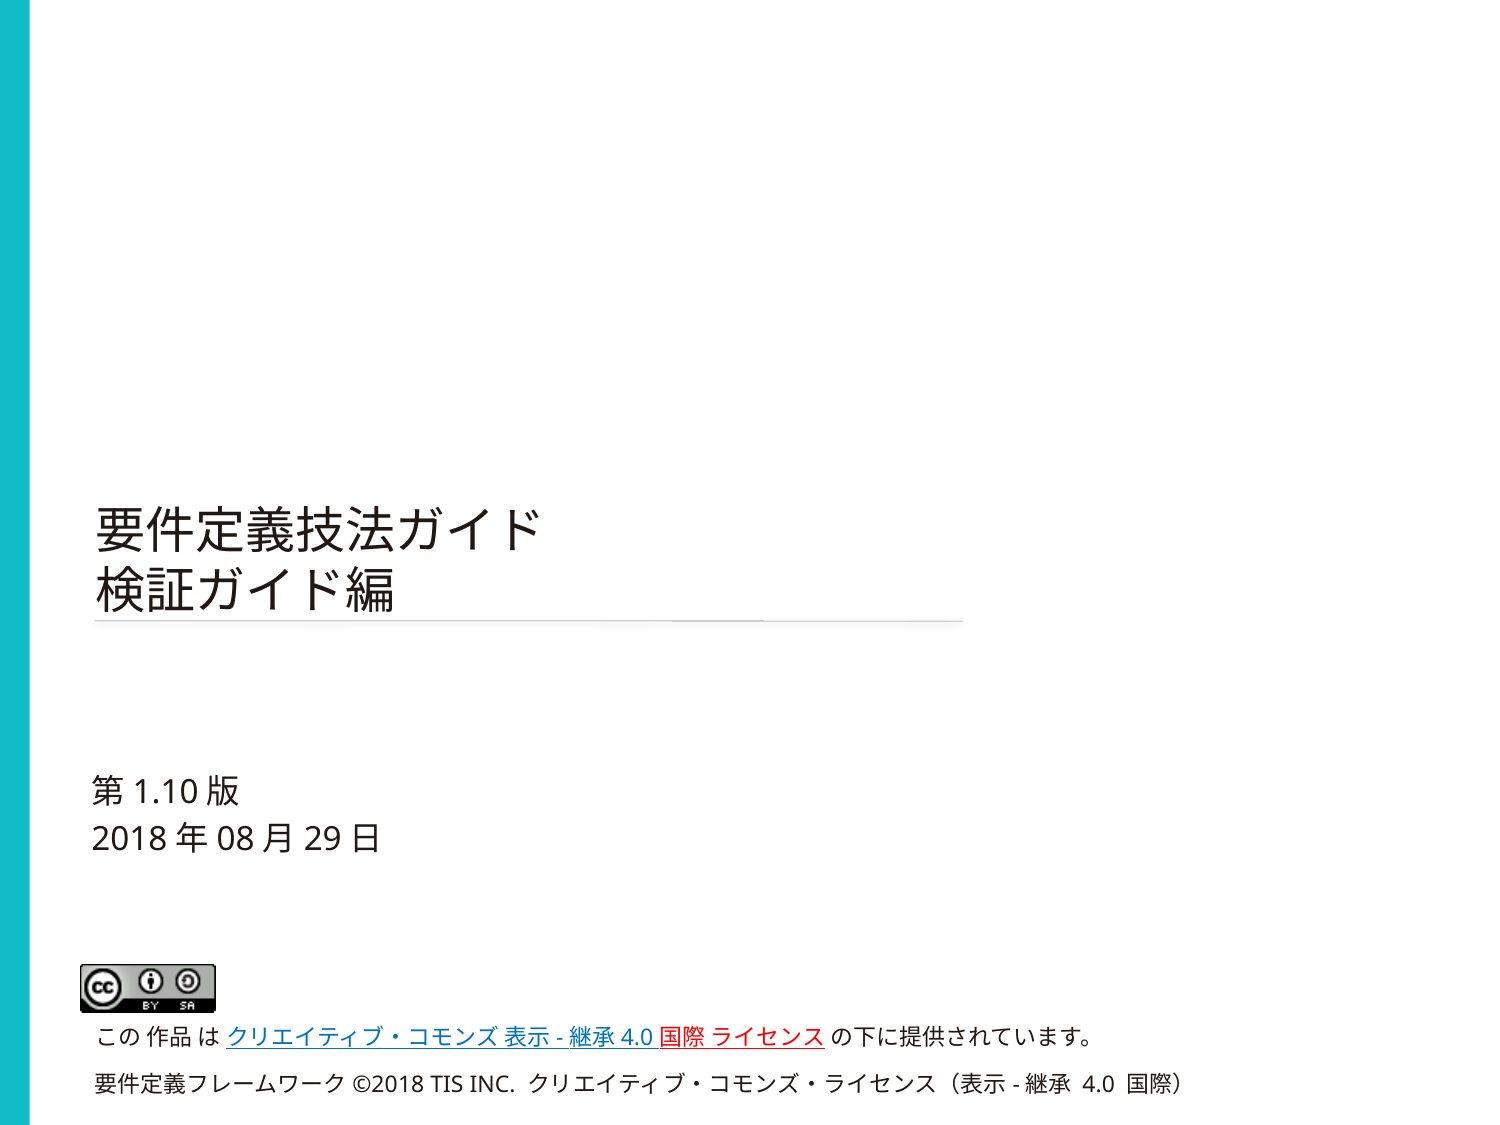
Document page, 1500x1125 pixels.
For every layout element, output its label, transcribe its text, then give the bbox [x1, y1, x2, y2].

picture [80, 964, 216, 1013]
picture [0, 0, 49, 1125]
text_box 要件定義技法ガイド 検証ガイド編 [80, 491, 998, 622]
text_box 第1.10版 2018年08月29日 [76, 763, 597, 865]
